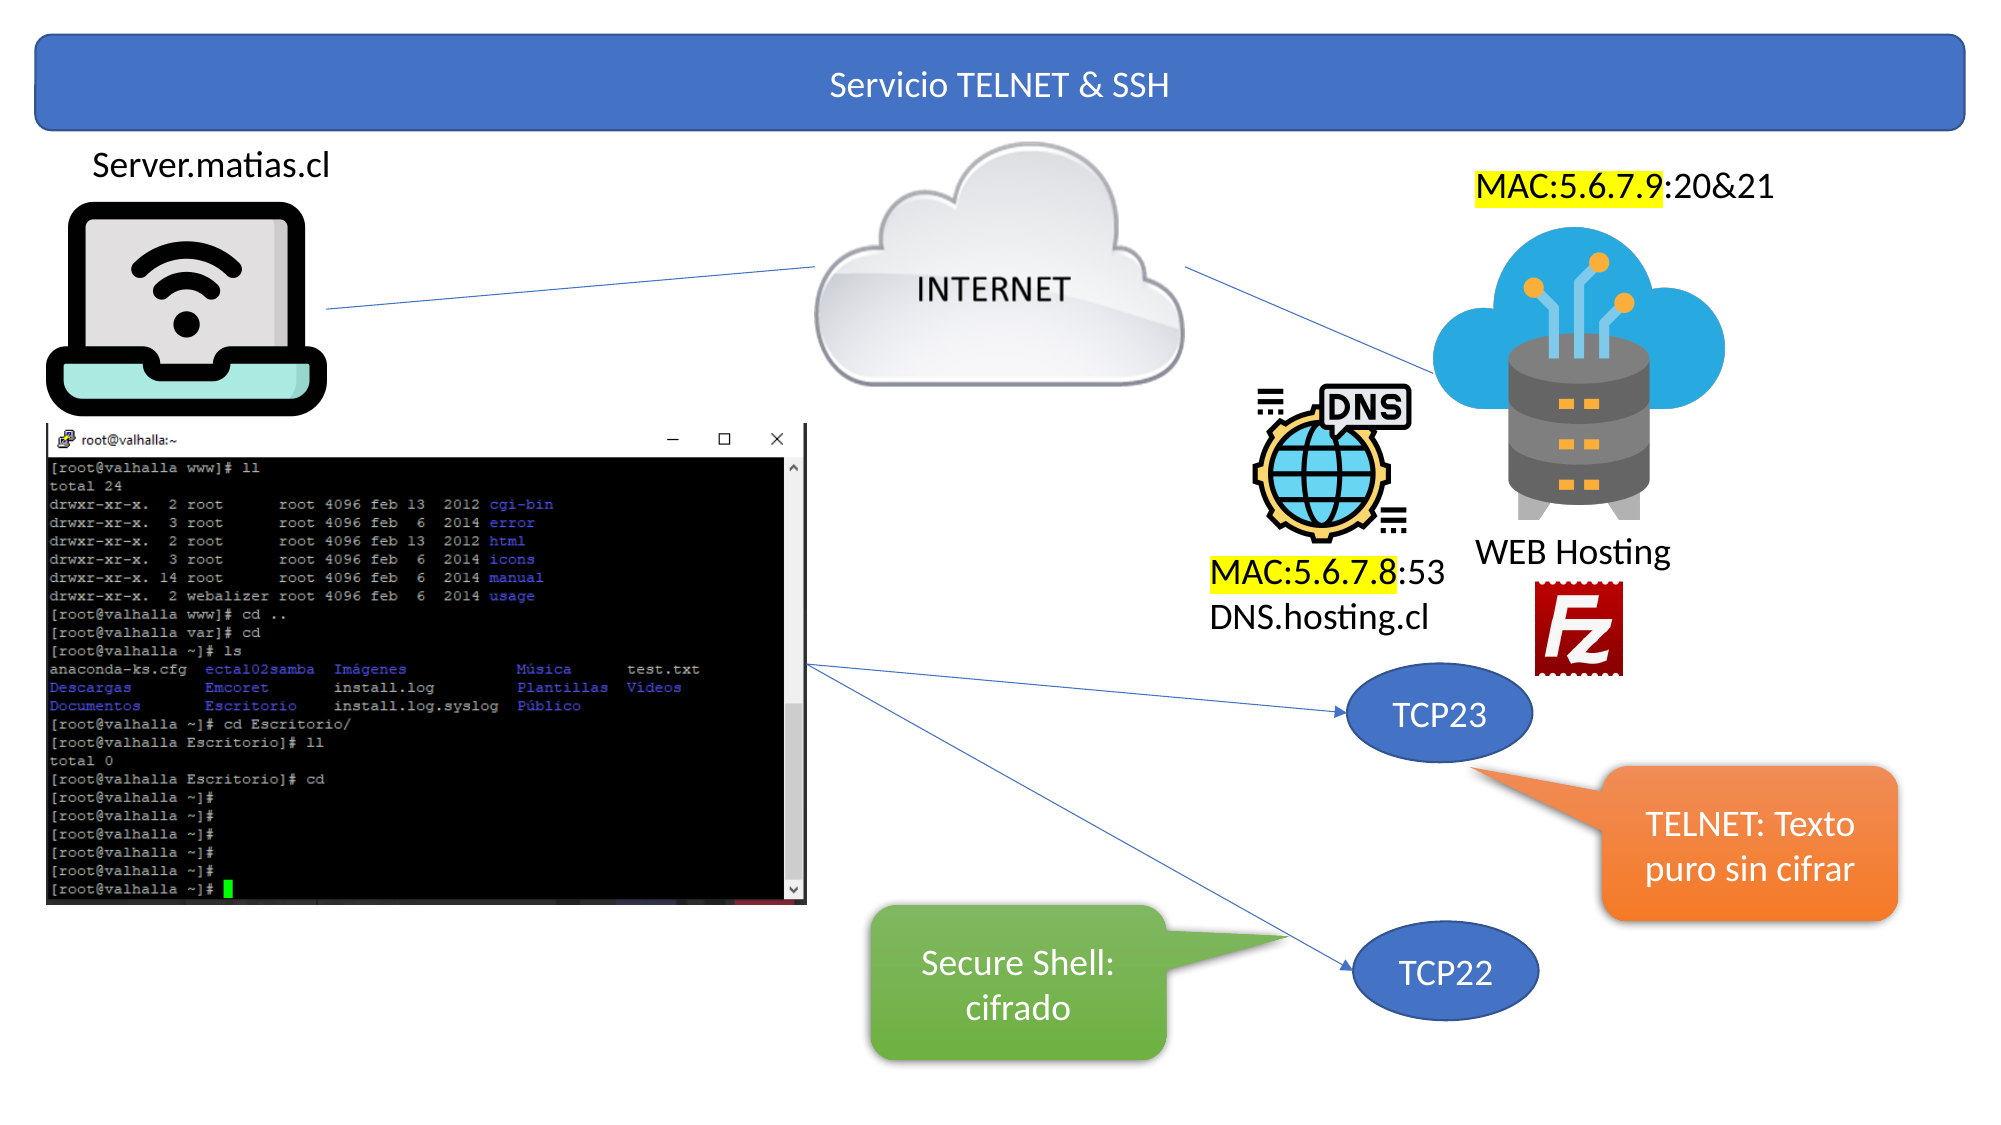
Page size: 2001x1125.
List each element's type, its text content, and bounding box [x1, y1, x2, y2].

picture [1250, 381, 1414, 546]
text_box MAC:5.6.7.9:20&21 [1460, 154, 1790, 214]
text_box Servicio TELNET & SSH [34, 33, 1966, 132]
picture [814, 131, 1185, 402]
text_box Server.matias.cl [77, 132, 346, 193]
text_box WEB Hosting [1460, 520, 1687, 579]
text_box TCP23 [1354, 662, 1534, 764]
text_box Secure Shell: cifrado [870, 971, 1167, 1061]
picture [1433, 227, 1725, 520]
picture [1532, 579, 1626, 679]
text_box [1184, 266, 1434, 374]
text_box TCP22 [1352, 920, 1540, 1022]
text_box MAC:5.6.7.8:53 DNS.hosting.cl [1194, 539, 1461, 645]
text_box TELNET: Texto puro sin cifrar [1469, 766, 1899, 922]
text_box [806, 664, 1354, 971]
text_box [327, 266, 815, 310]
picture [46, 169, 807, 905]
